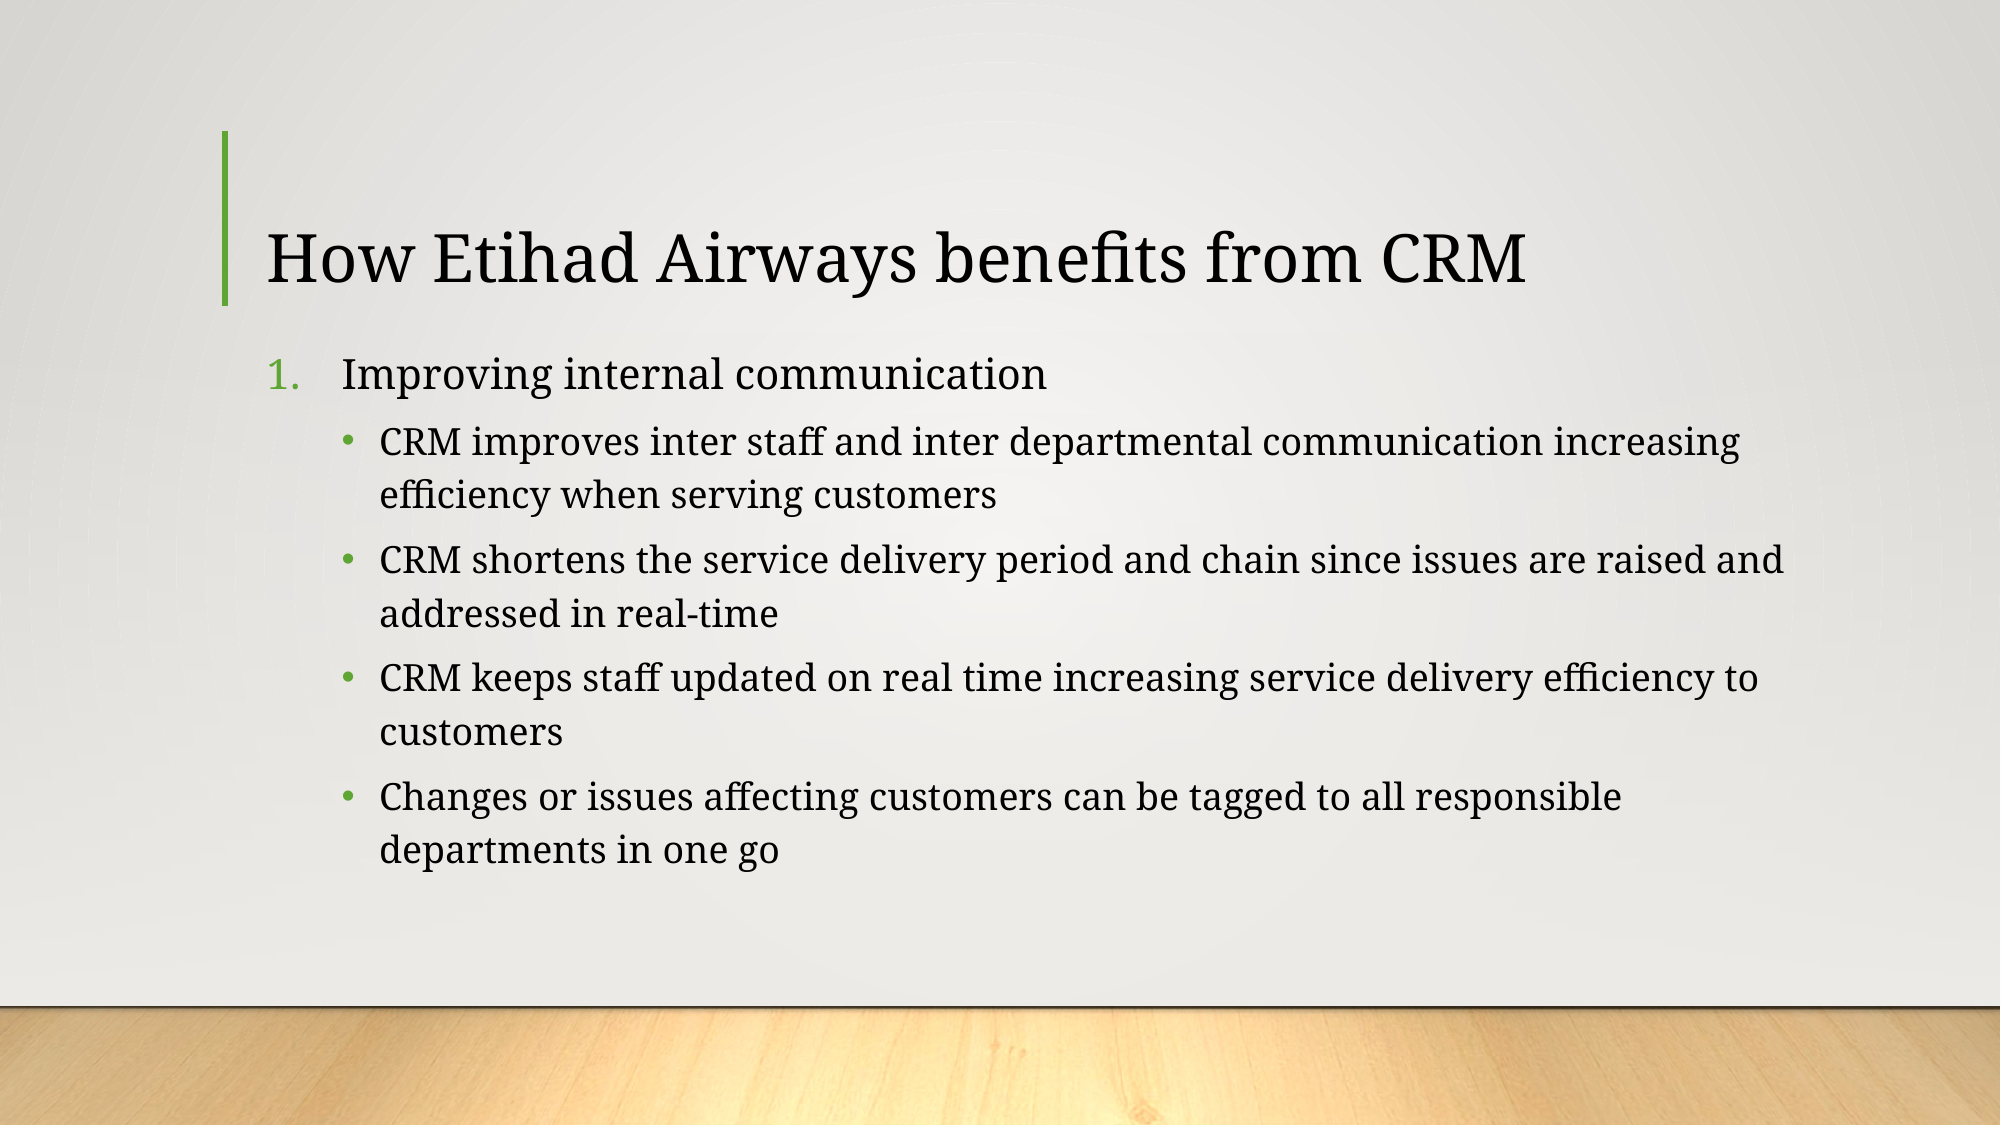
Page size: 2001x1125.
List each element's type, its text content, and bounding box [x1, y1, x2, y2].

list Improving internal communication CRM improves inter staff and inter departmental communication increasing efficiency when serving customers CRM shortens the service delivery period and chain since issues are raised and addressed in real-time CRM keeps staff updated on real time increasing service delivery efficiency to customers Changes or issues affecting customers can be tagged to all responsible departments in one go [251, 330, 1814, 897]
picture [0, 1006, 2000, 1125]
title How Etihad Airways benefits from CRM [251, 131, 1814, 305]
